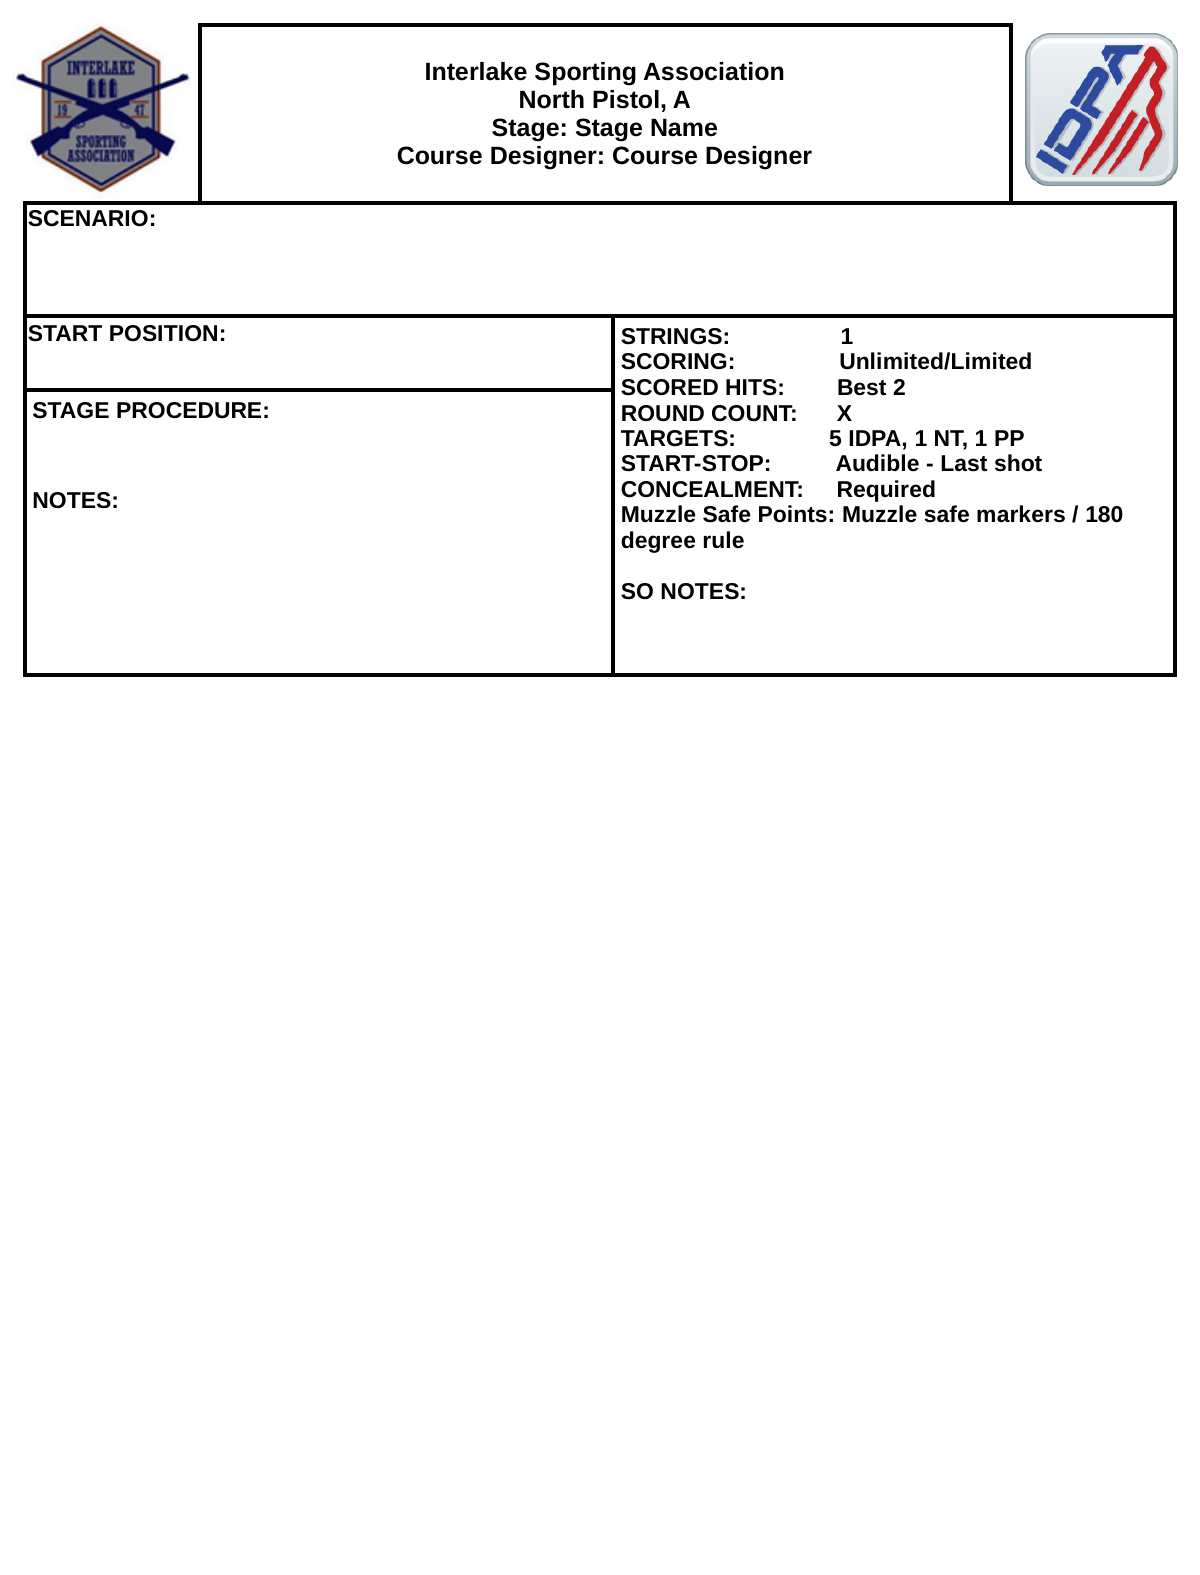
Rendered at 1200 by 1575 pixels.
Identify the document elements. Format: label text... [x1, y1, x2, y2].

picture [12, 13, 191, 201]
table_header [194, 25, 198, 201]
table_cell SCENARIO: [27, 205, 1173, 314]
table_cell STRINGS: 1 SCORING: Unlimited/Limited SCORED HITS: Best 2 ROUND COUNT: X TARGETS: 5 IDPA, 1 NT, 1 PP START-STOP: Audible - Last shot CONCEALMENT: Required Muzzle Safe Points: Muzzle safe markers / 180 degree rule SO NOTES: [615, 318, 1173, 673]
table_cell STAGE PROCEDURE: NOTES: [27, 392, 611, 673]
picture [1024, 32, 1179, 187]
table_header Interlake Sporting Association North Pistol, A Stage: Stage Name Course Designer: Course Designer [202, 27, 1009, 201]
table_header [1013, 25, 1175, 201]
table_cell START POSITION: [27, 318, 611, 388]
